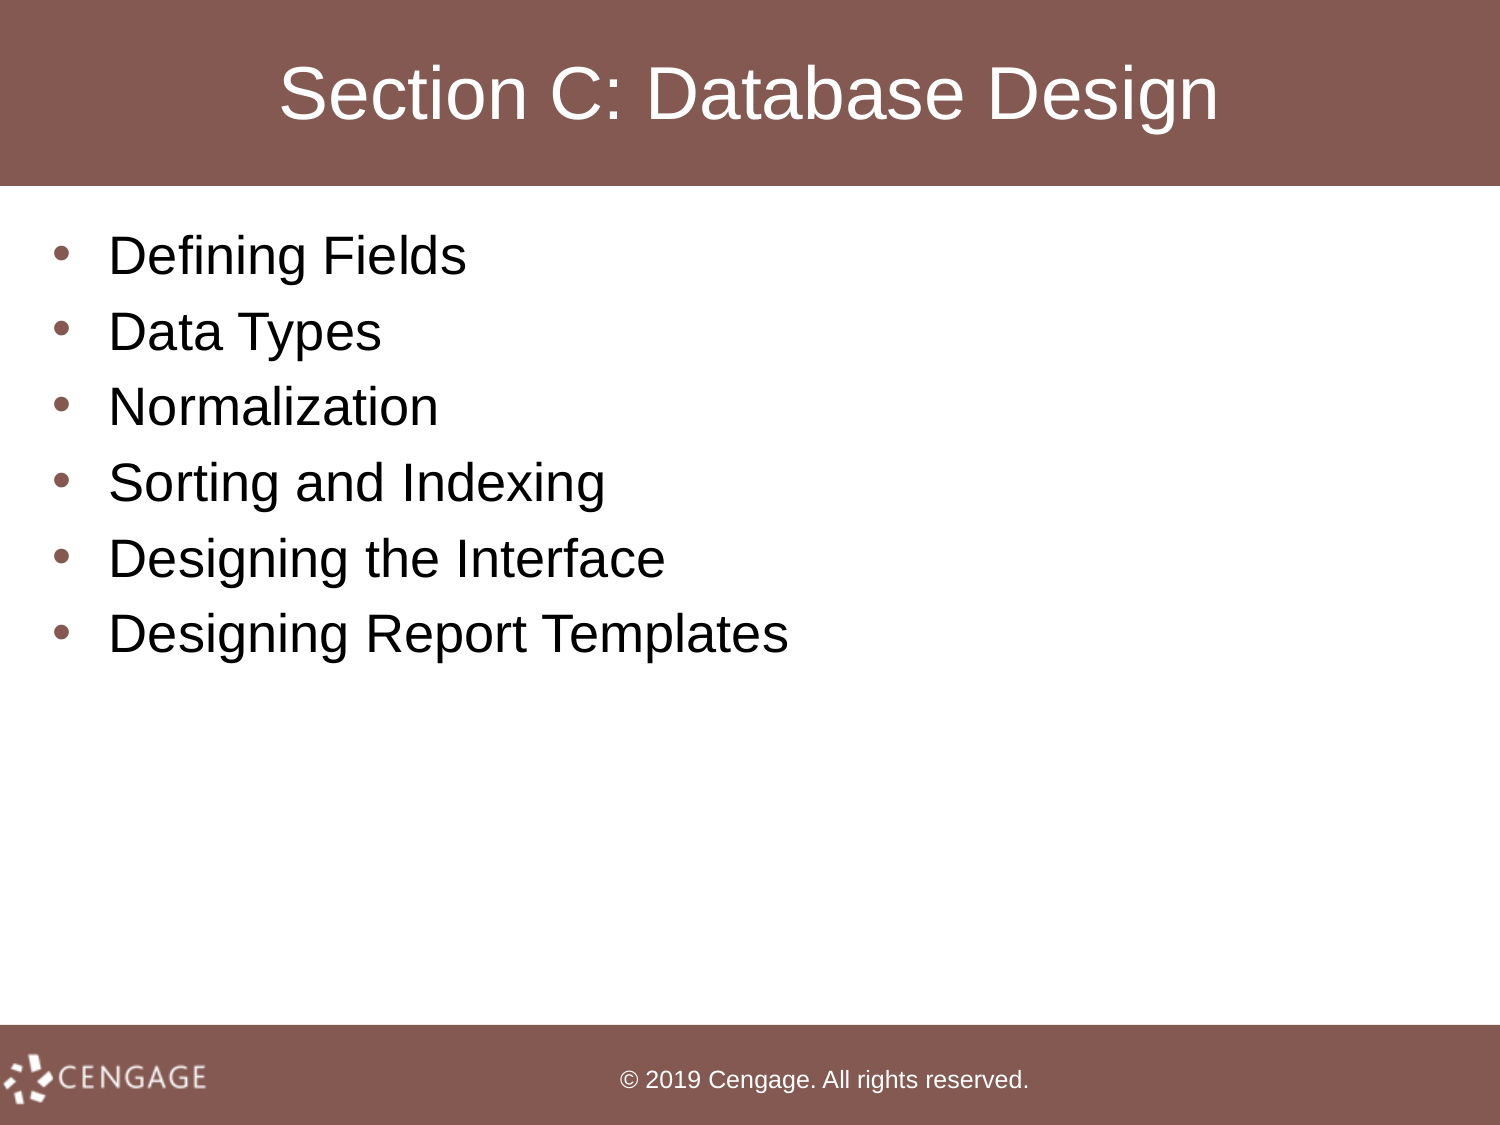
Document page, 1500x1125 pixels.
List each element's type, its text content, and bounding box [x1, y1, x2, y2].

picture [0, 1051, 211, 1106]
list Defining Fields Data Types Normalization Sorting and Indexing Designing the Interface Designing Report Templates [37, 212, 1475, 1005]
title Section C: Database Design [75, 4, 1425, 175]
